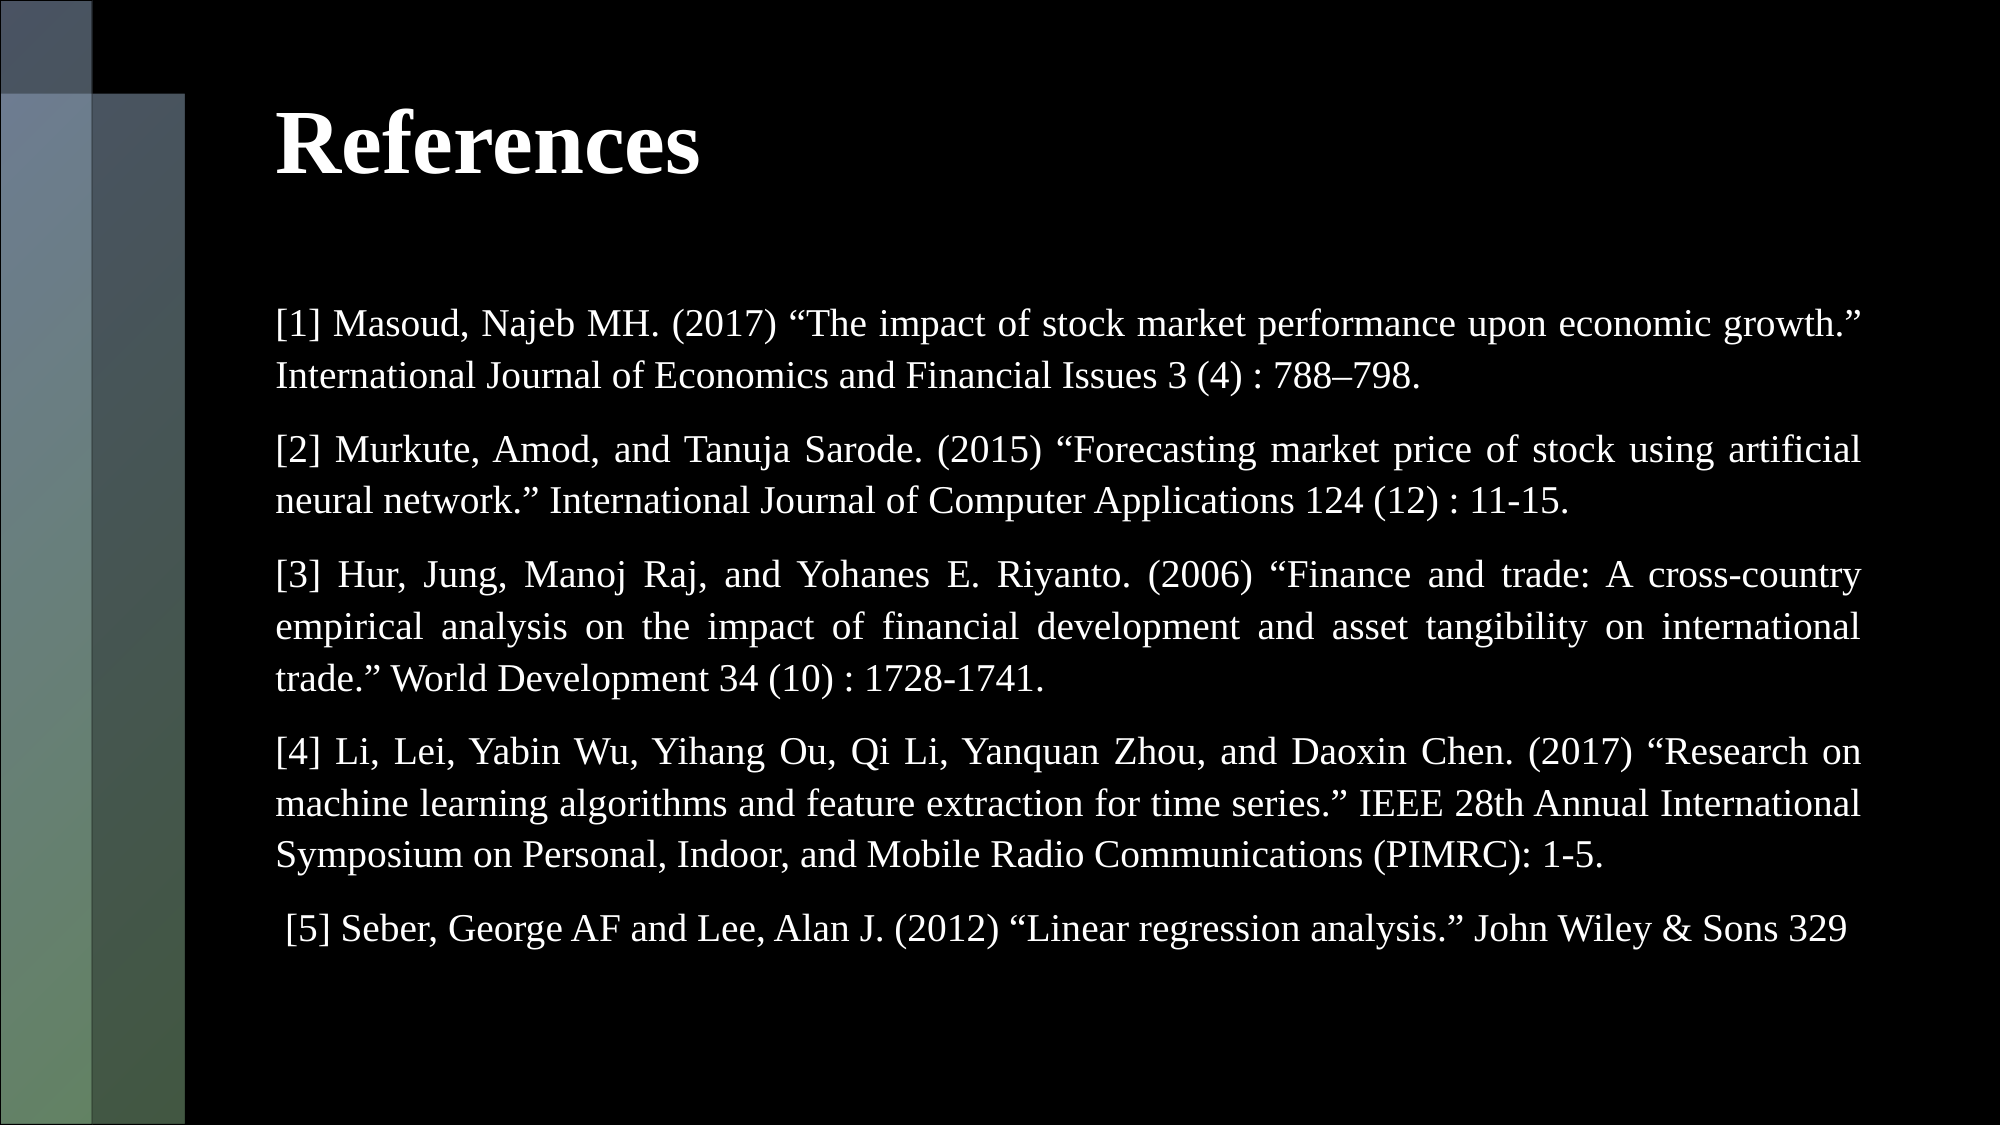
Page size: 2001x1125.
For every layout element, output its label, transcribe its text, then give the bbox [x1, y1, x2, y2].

title References [260, 74, 1817, 285]
list [1] Masoud, Najeb MH. (2017) “The impact of stock market performance upon economic growth.” International Journal of Economics and Financial Issues 3 (4) : 788–798. [2] Murkute, Amod, and Tanuja Sarode. (2015) “Forecasting market price of stock using artificial neural network.” International Journal of Computer Applications 124 (12) : 11-15. [3] Hur, Jung, Manoj Raj, and Yohanes E. Riyanto. (2006) “Finance and trade: A cross-country empirical analysis on the impact of financial development and asset tangibility on international trade.” World Development 34 (10) : 1728-1741. [4] Li, Lei, Yabin Wu, Yihang Ou, Qi Li, Yanquan Zhou, and Daoxin Chen. (2017) “Research on machine learning algorithms and feature extraction for time series.” IEEE 28th Annual International Symposium on Personal, Indoor, and Mobile Radio Communications (PIMRC): 1-5. [5] Seber, George AF and Lee, Alan J. (2012) “Linear regression analysis.” John Wiley & Sons 329 [260, 285, 1879, 981]
